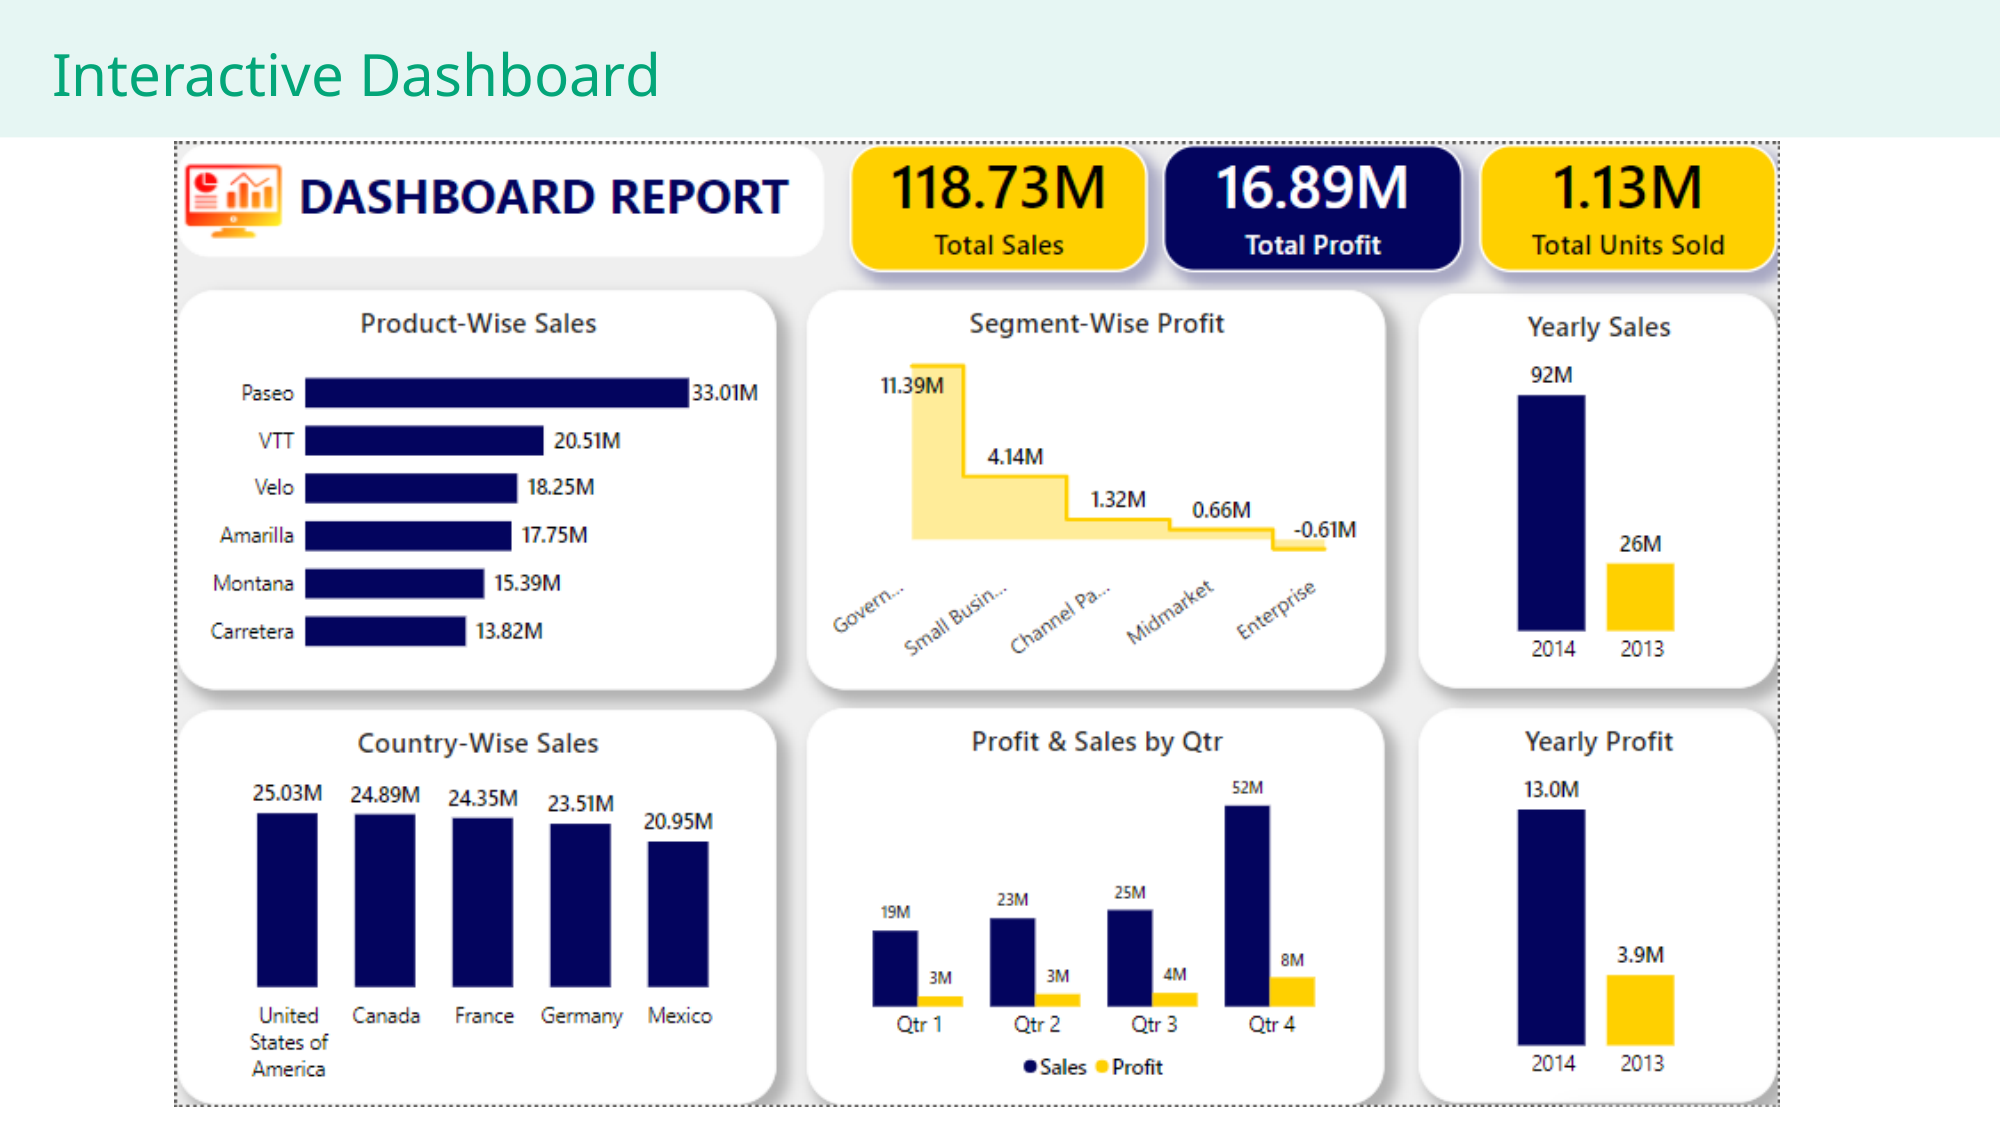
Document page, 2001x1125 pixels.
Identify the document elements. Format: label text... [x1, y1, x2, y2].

picture [174, 141, 1781, 1108]
text_box [0, 0, 2000, 138]
text_box Interactive Dashboard [37, 31, 1963, 116]
